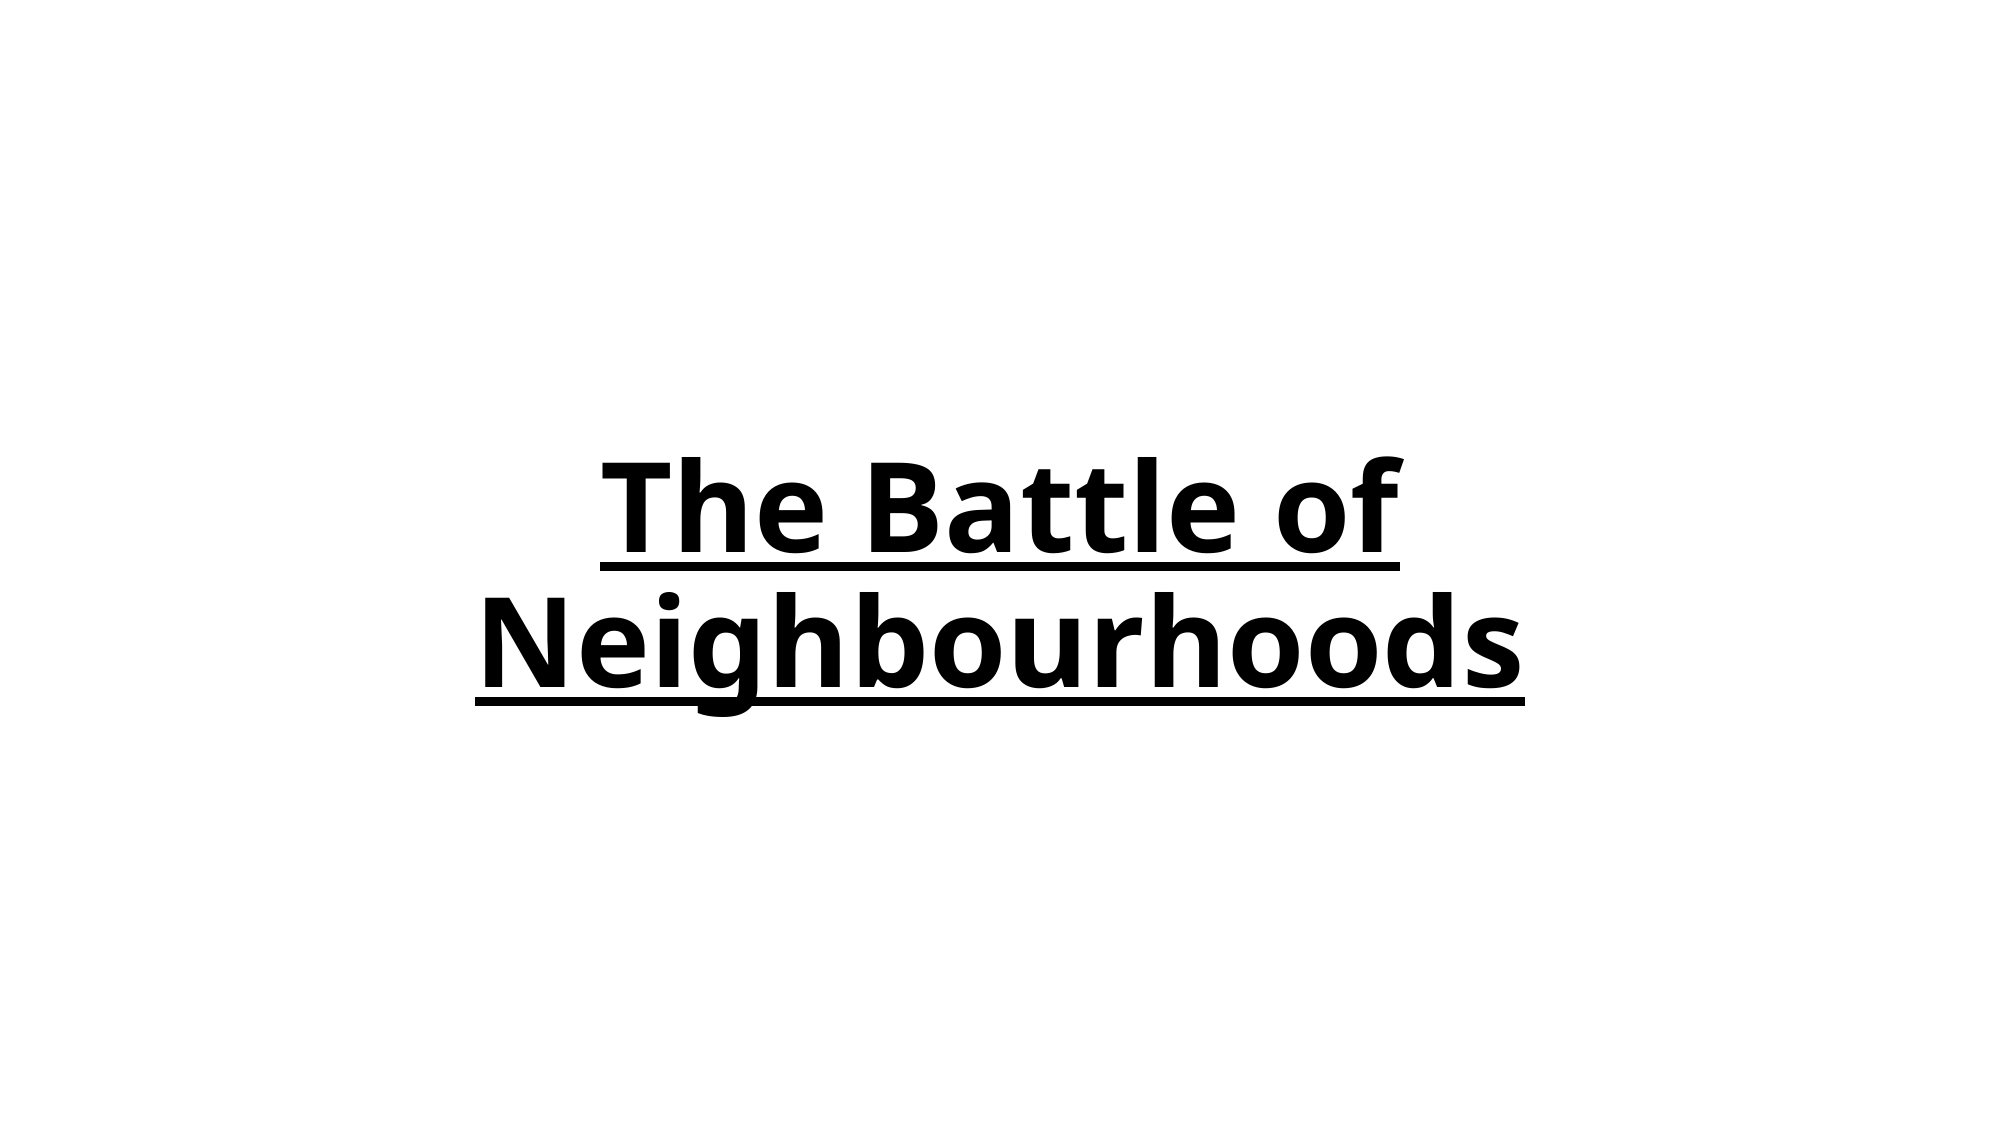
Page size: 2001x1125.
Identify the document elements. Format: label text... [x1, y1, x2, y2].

title The Battle of Neighbourhoods [249, 100, 1750, 723]
